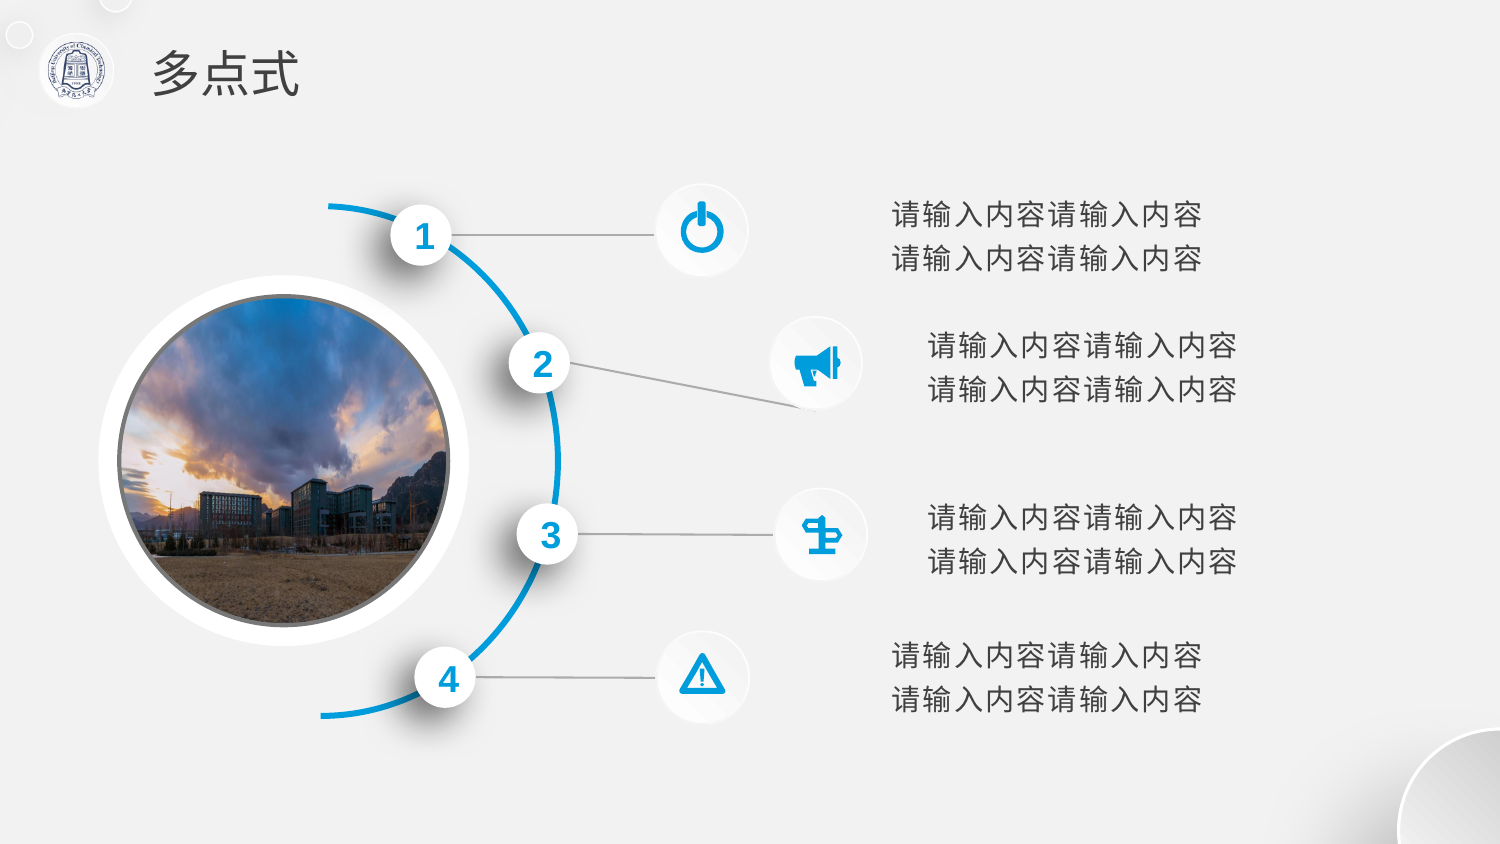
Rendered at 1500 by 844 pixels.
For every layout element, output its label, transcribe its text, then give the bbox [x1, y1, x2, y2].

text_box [655, 630, 751, 726]
picture [46, 42, 107, 101]
text_box 2 [506, 330, 572, 396]
text_box [474, 604, 522, 658]
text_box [98, 274, 470, 647]
text_box 请输入内容请输入内容 请输入内容请输入内容 [927, 311, 1277, 414]
list 多点式 [135, 35, 821, 152]
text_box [654, 183, 750, 279]
text_box 请输入内容请输入内容 请输入内容请输入内容 [927, 483, 1277, 586]
text_box [318, 704, 375, 722]
text_box [551, 425, 564, 496]
text_box 请输入内容请输入内容 请输入内容请输入内容 [891, 180, 1241, 283]
text_box [462, 251, 524, 320]
text_box 3 [514, 501, 580, 567]
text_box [773, 487, 869, 583]
text_box 4 [412, 653, 478, 710]
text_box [768, 315, 864, 411]
text_box 请输入内容请输入内容 请输入内容请输入内容 [891, 621, 1241, 724]
text_box 1 [388, 202, 454, 268]
text_box [326, 201, 366, 215]
